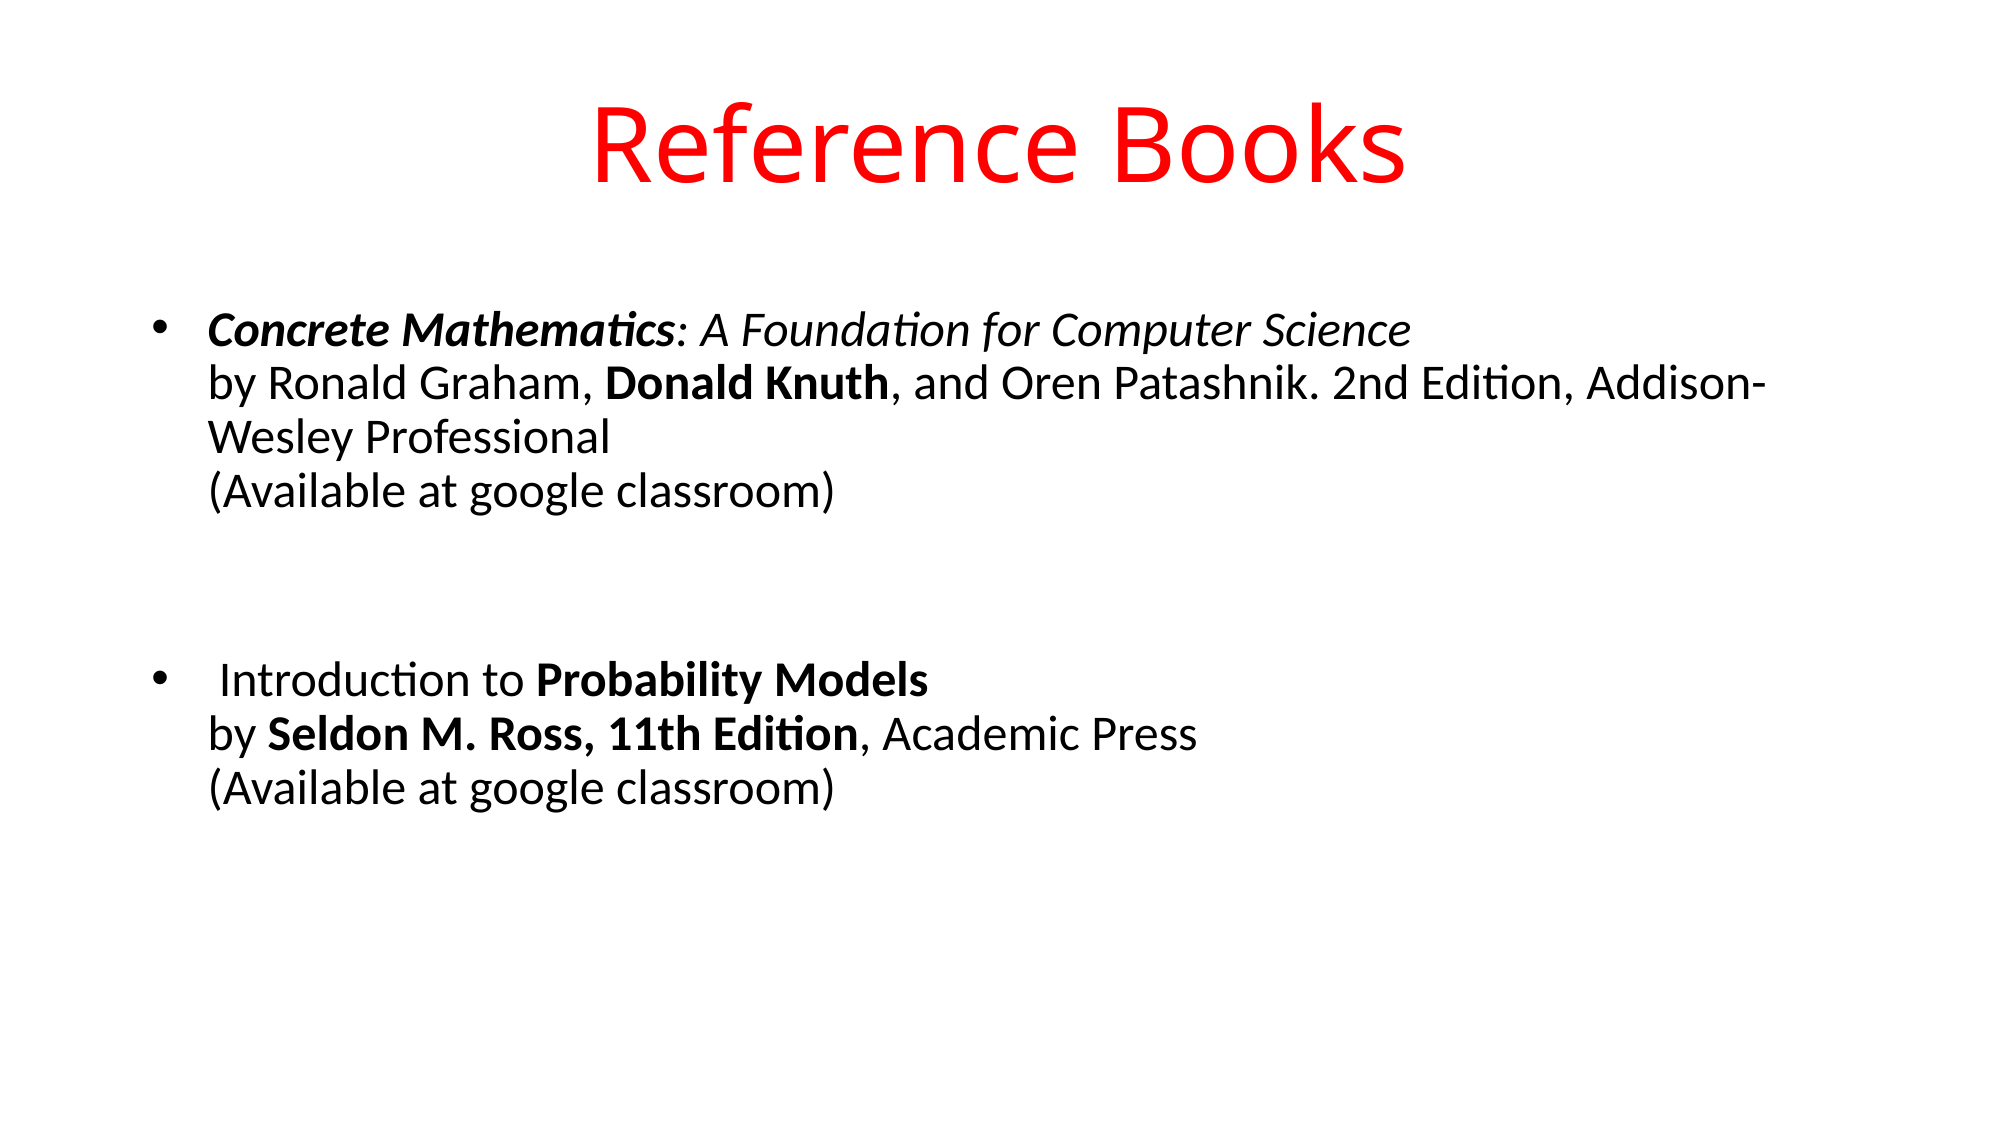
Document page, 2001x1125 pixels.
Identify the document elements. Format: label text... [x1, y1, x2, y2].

list Concrete Mathematics: A Foundation for Computer Science by Ronald Graham, Donald Knuth, and Oren Patashnik. 2nd Edition, Addison-Wesley Professional (Available at google classroom) Introduction to Probability Models by Seldon M. Ross, 11th Edition, Academic Press (Available at google classroom) [136, 295, 1862, 1052]
title Reference Books [136, 84, 1862, 213]
